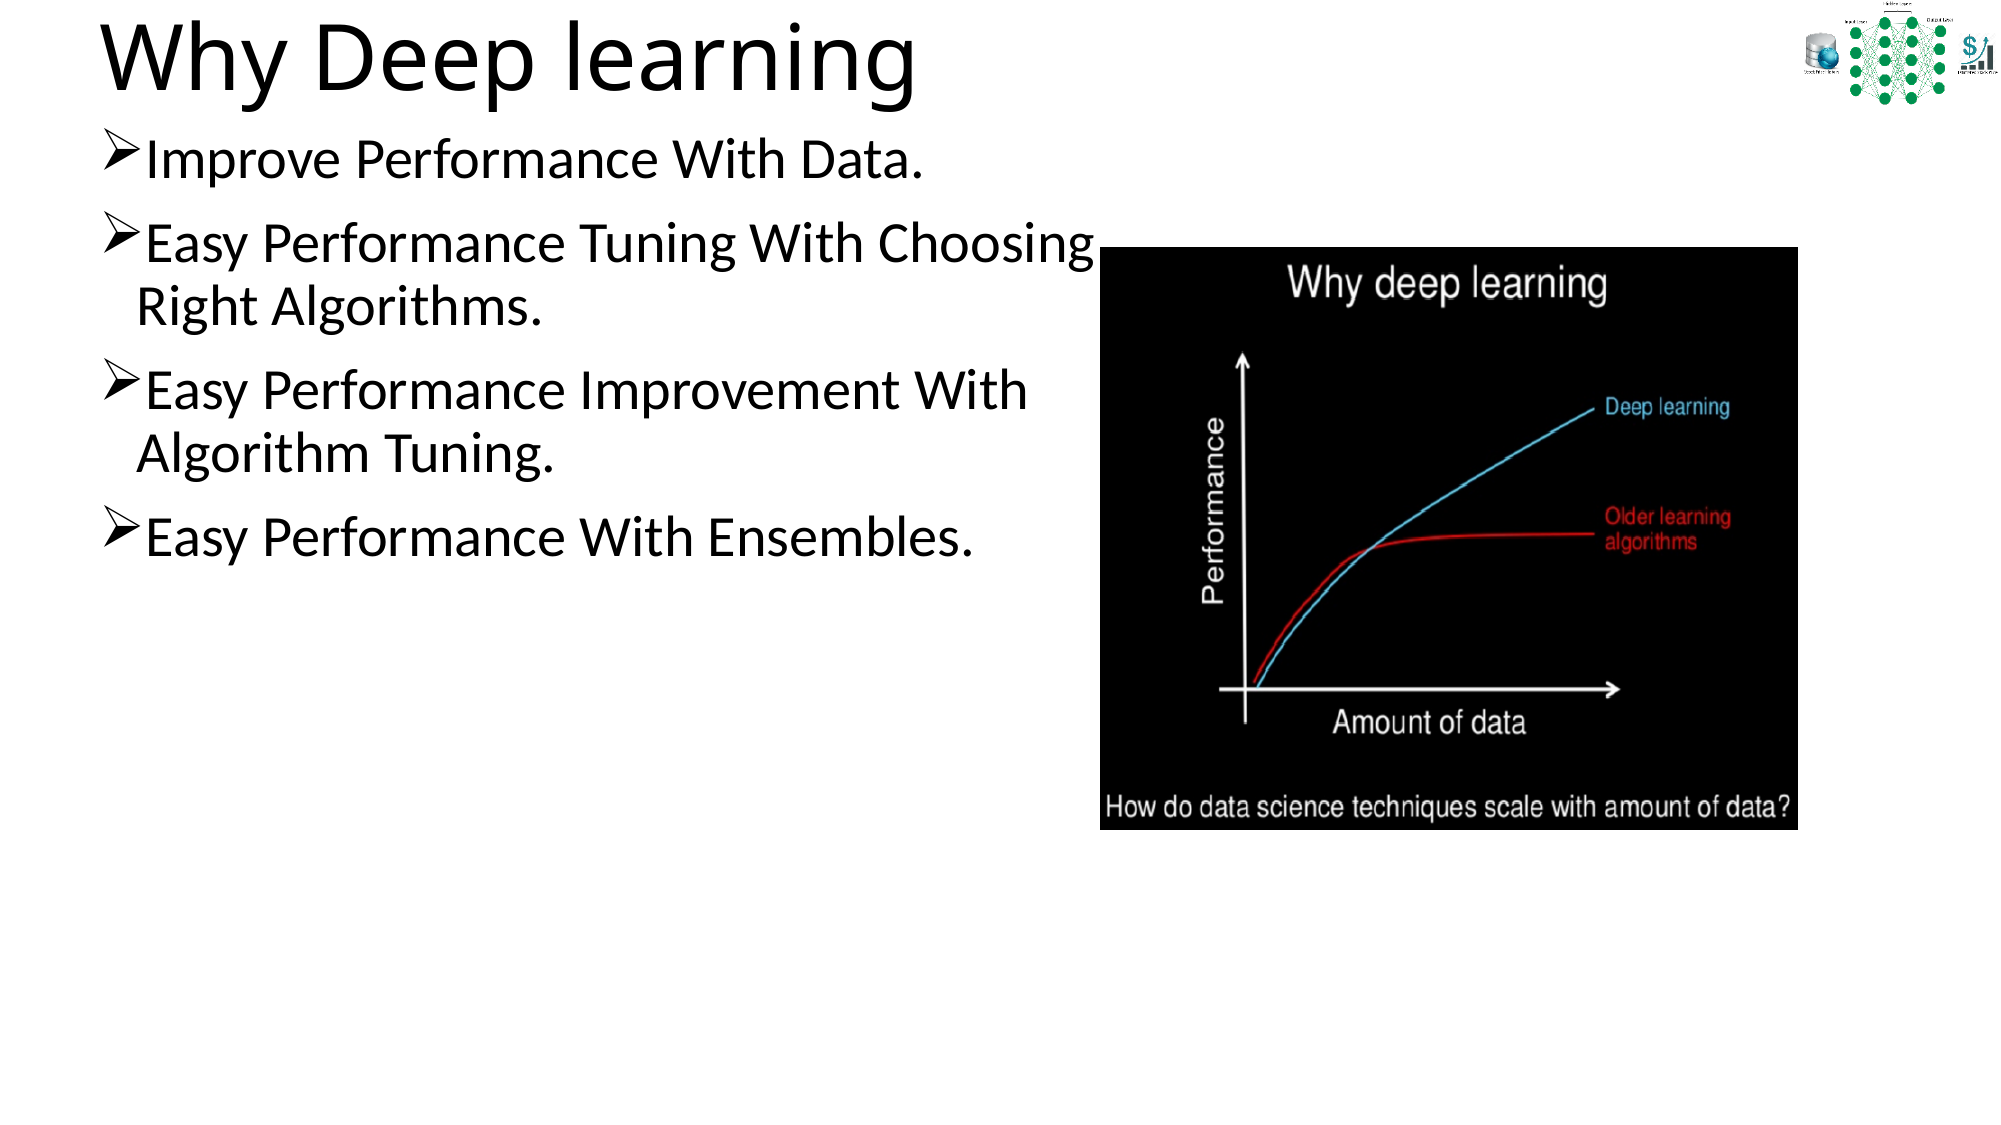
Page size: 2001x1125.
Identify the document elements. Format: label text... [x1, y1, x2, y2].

title Why Deep learning [84, 0, 1863, 121]
picture [1798, 0, 2000, 105]
list Improve Performance With Data. Easy Performance Tuning With Choosing Right Algorithms. Easy Performance Improvement With Algorithm Tuning. Easy Performance With Ensembles. [84, 120, 1119, 1109]
picture [1100, 247, 1798, 830]
